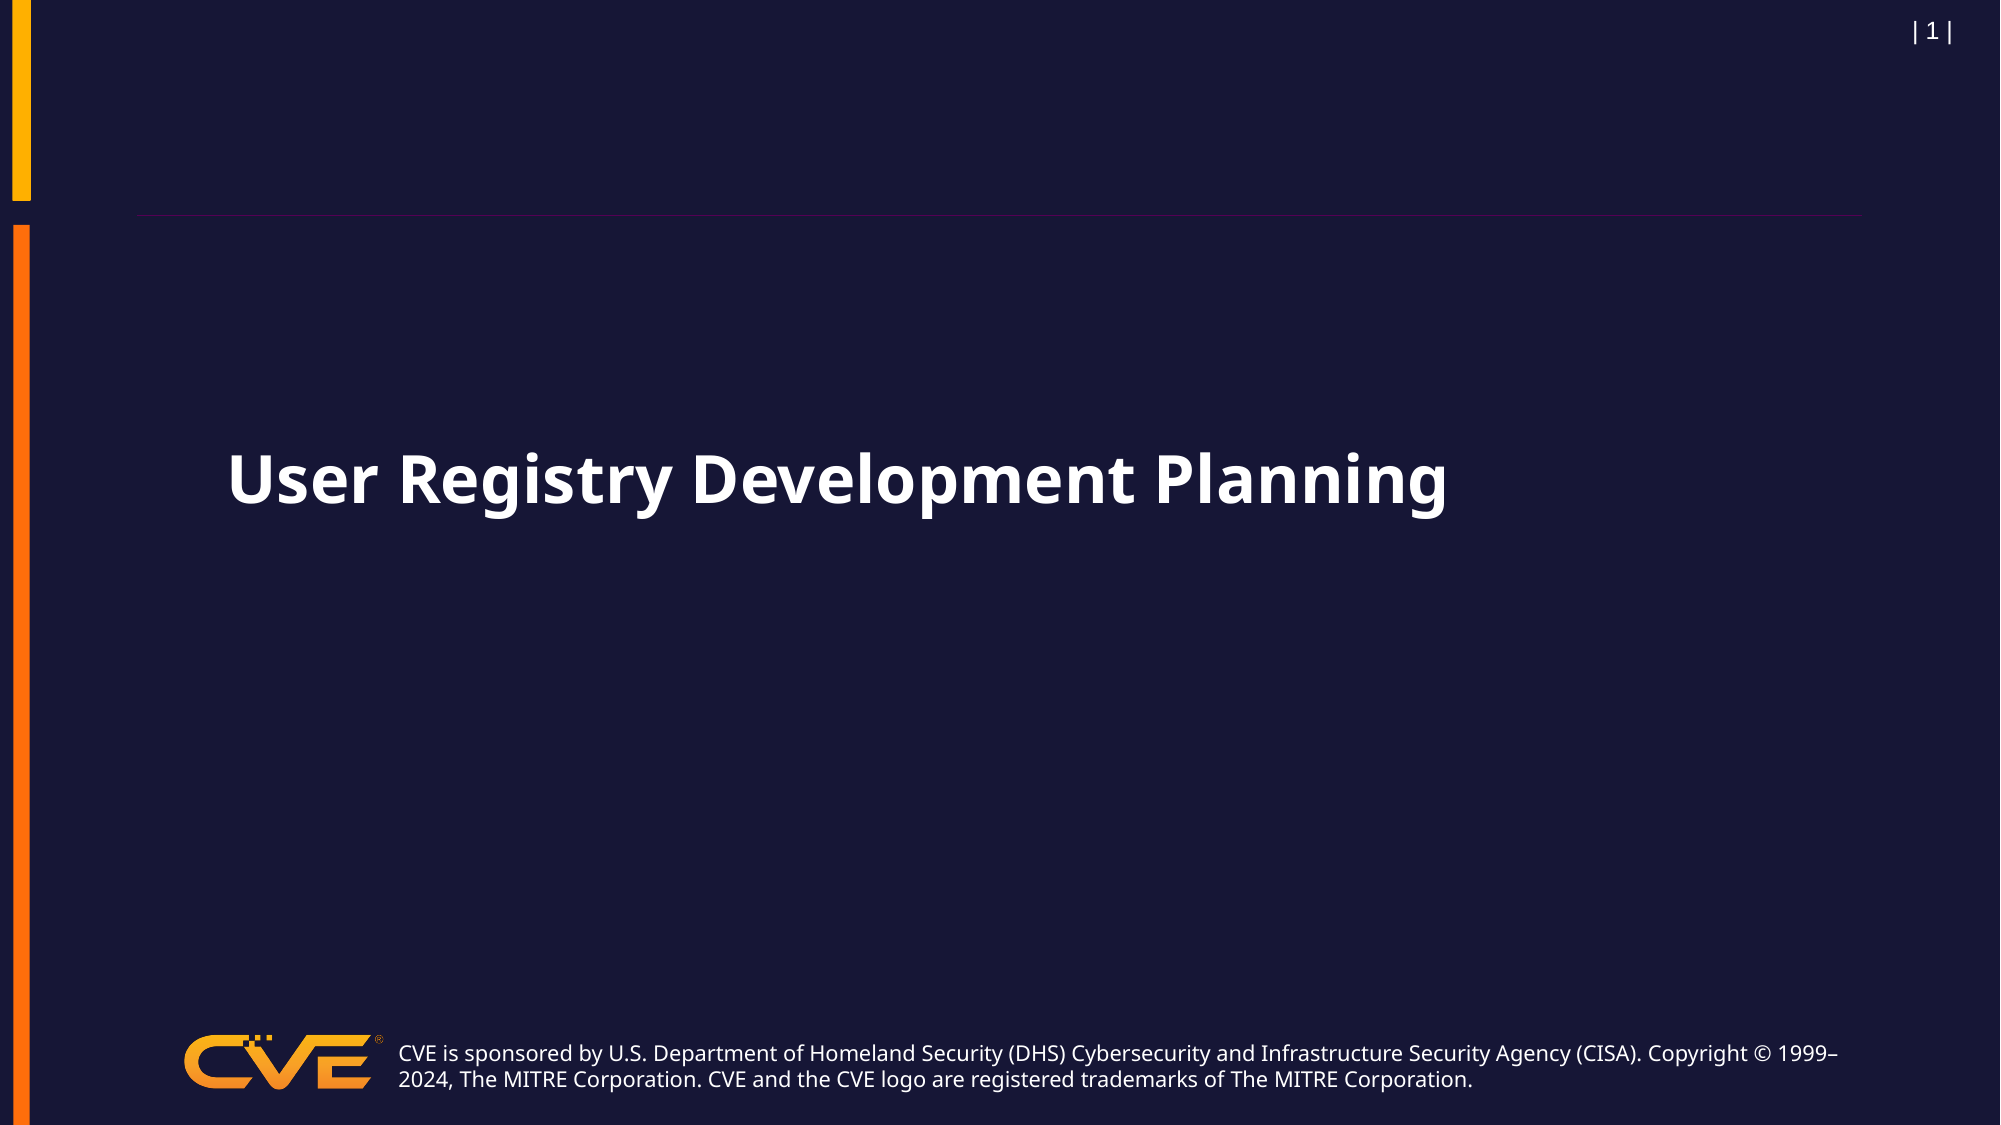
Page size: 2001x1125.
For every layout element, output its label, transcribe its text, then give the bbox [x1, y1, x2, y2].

title User Registry Development Planning [211, 412, 1937, 553]
picture [180, 1031, 386, 1092]
slide_number | 1 | [1685, 9, 1976, 51]
